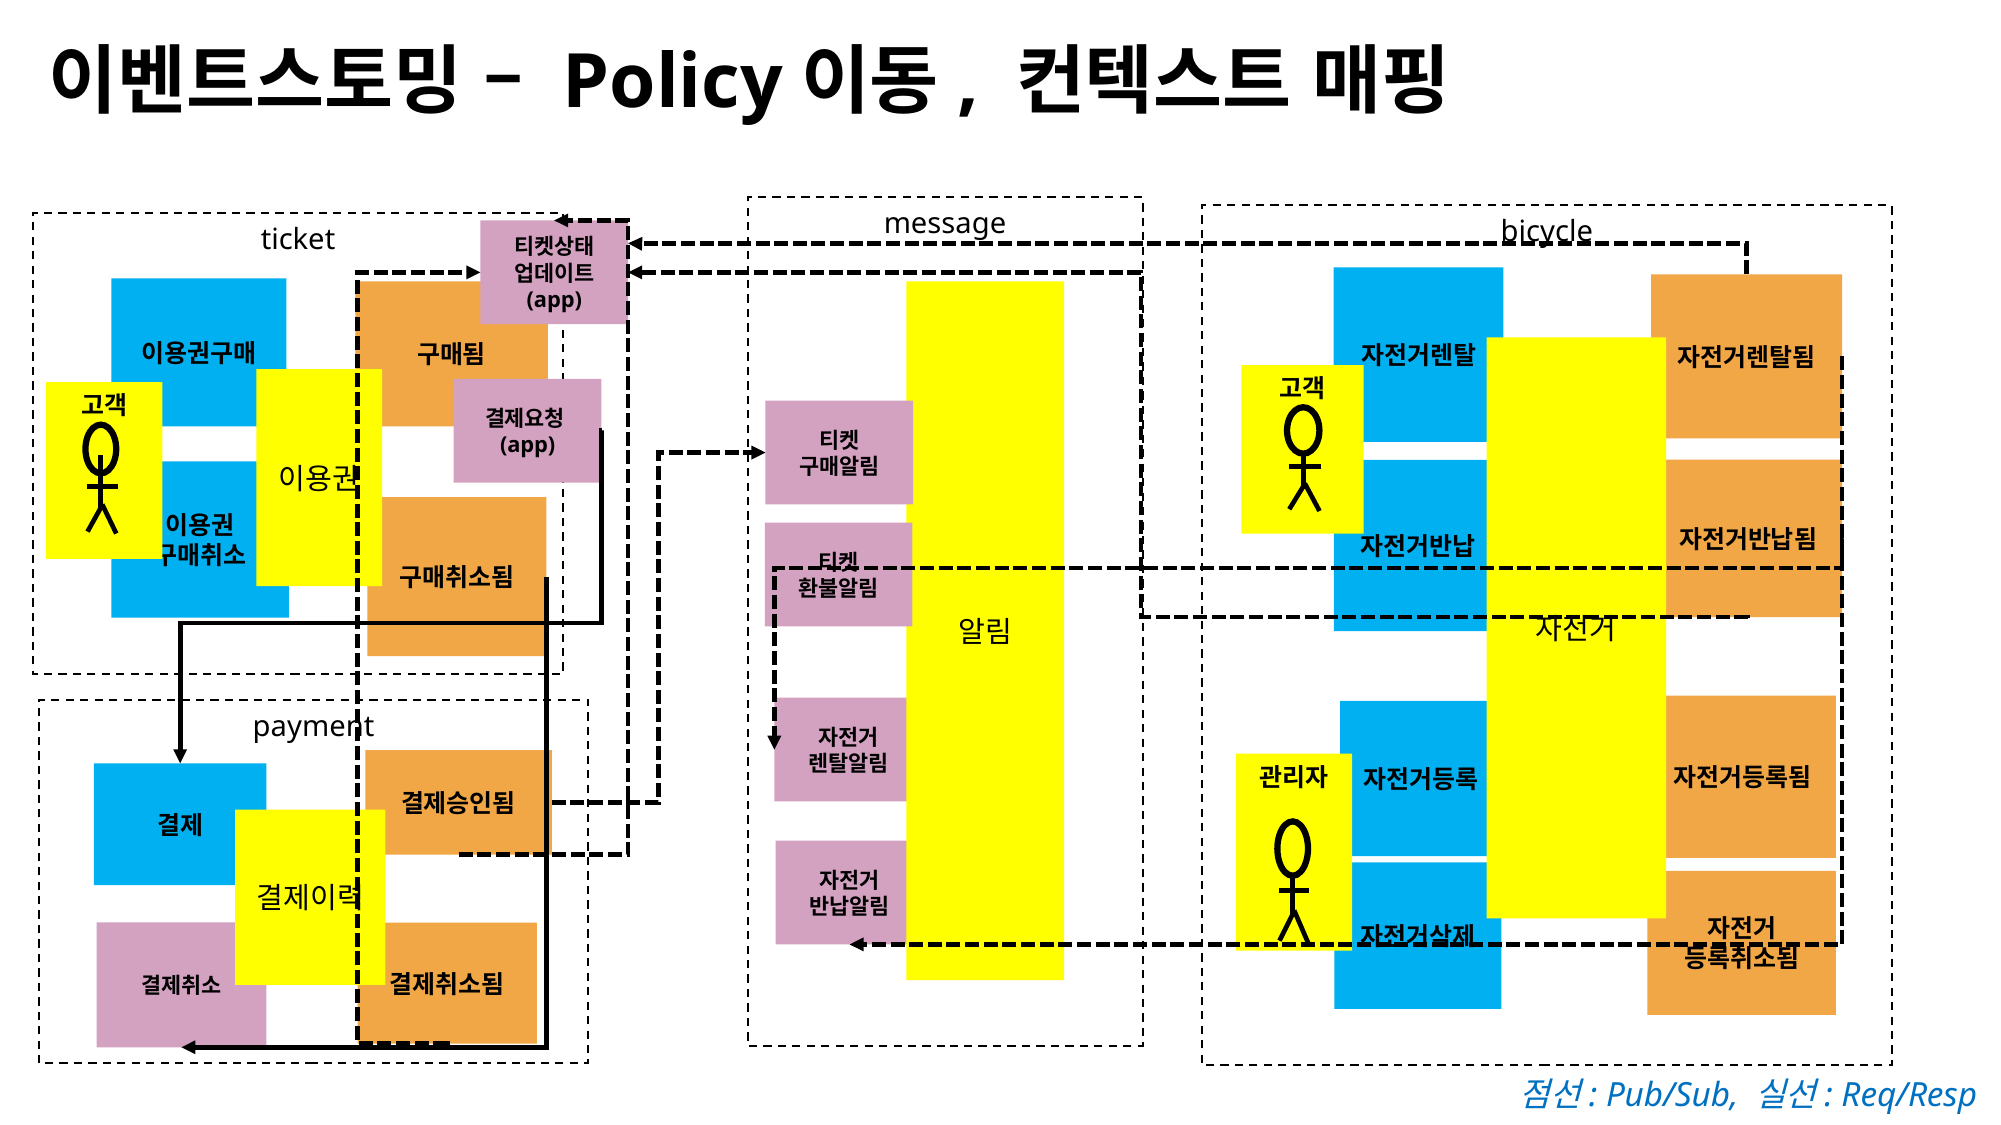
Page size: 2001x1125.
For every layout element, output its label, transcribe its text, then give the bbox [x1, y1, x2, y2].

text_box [1361, 538, 1843, 945]
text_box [78, 641, 551, 675]
title 이벤트스토밍 – Policy이동, 컨텍스트 매핑 [33, 0, 1015, 185]
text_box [551, 452, 766, 803]
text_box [766, 489, 774, 586]
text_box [849, 538, 1015, 945]
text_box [774, 356, 1015, 750]
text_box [547, 675, 551, 764]
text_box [181, 675, 547, 1048]
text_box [1015, 0, 1361, 1005]
text_box ticket [32, 212, 564, 675]
text_box 티켓상태 업데이트 (app) [479, 219, 629, 325]
title 이벤트스토밍 – Policy이동, 컨텍스트 매핑 [1361, 0, 1808, 185]
text_box 티켓 구매알림 [764, 400, 774, 489]
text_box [180, 430, 602, 641]
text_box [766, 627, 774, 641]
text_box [189, 489, 551, 586]
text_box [46, 382, 163, 559]
text_box message [766, 675, 774, 736]
text_box 결제요청(app) [453, 378, 602, 430]
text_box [1361, 356, 1843, 538]
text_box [766, 641, 774, 675]
text_box 티켓 환불알림 [766, 586, 774, 627]
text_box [181, 576, 547, 641]
text_box bicycle [1201, 204, 1893, 1066]
text_box payment [38, 699, 589, 1064]
text_box 점선: Pub/Sub, 실선: Req/Resp [1505, 1066, 1993, 1121]
text_box message [747, 196, 1015, 451]
text_box message [747, 738, 1144, 1047]
